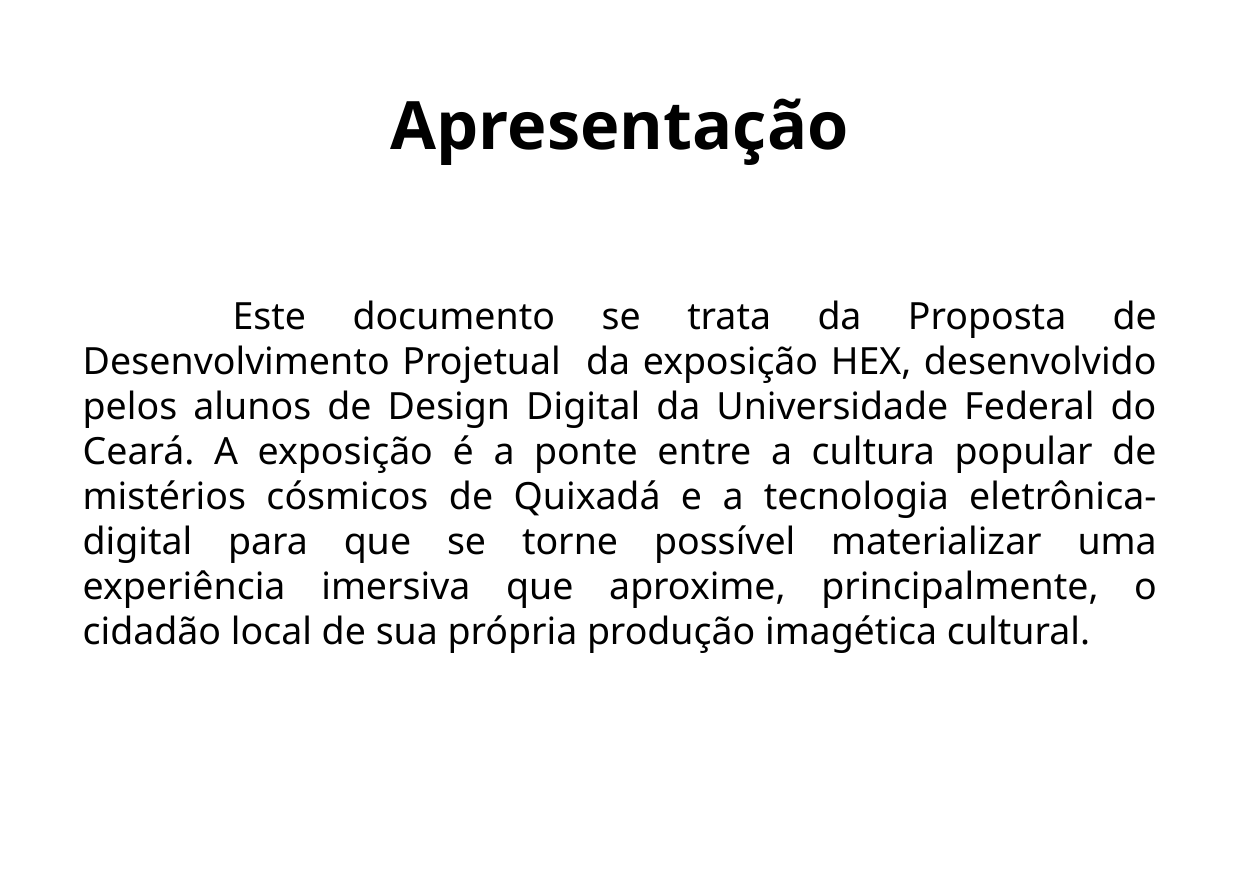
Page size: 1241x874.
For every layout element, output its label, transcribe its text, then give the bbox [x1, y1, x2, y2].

text_box Este documento se trata da Proposta de Desenvolvimento Projetual da exposição HEX, desenvolvido pelos alunos de Design Digital da Universidade Federal do Ceará. A exposição é a ponte entre a cultura popular de mistérios cósmicos de Quixadá e a tecnologia eletrônica-digital para que se torne possível materializar uma experiência imersiva que aproxime, principalmente, o cidadão local de sua própria produção imagética cultural. [82, 291, 1158, 697]
text_box Apresentação [58, 82, 1181, 163]
